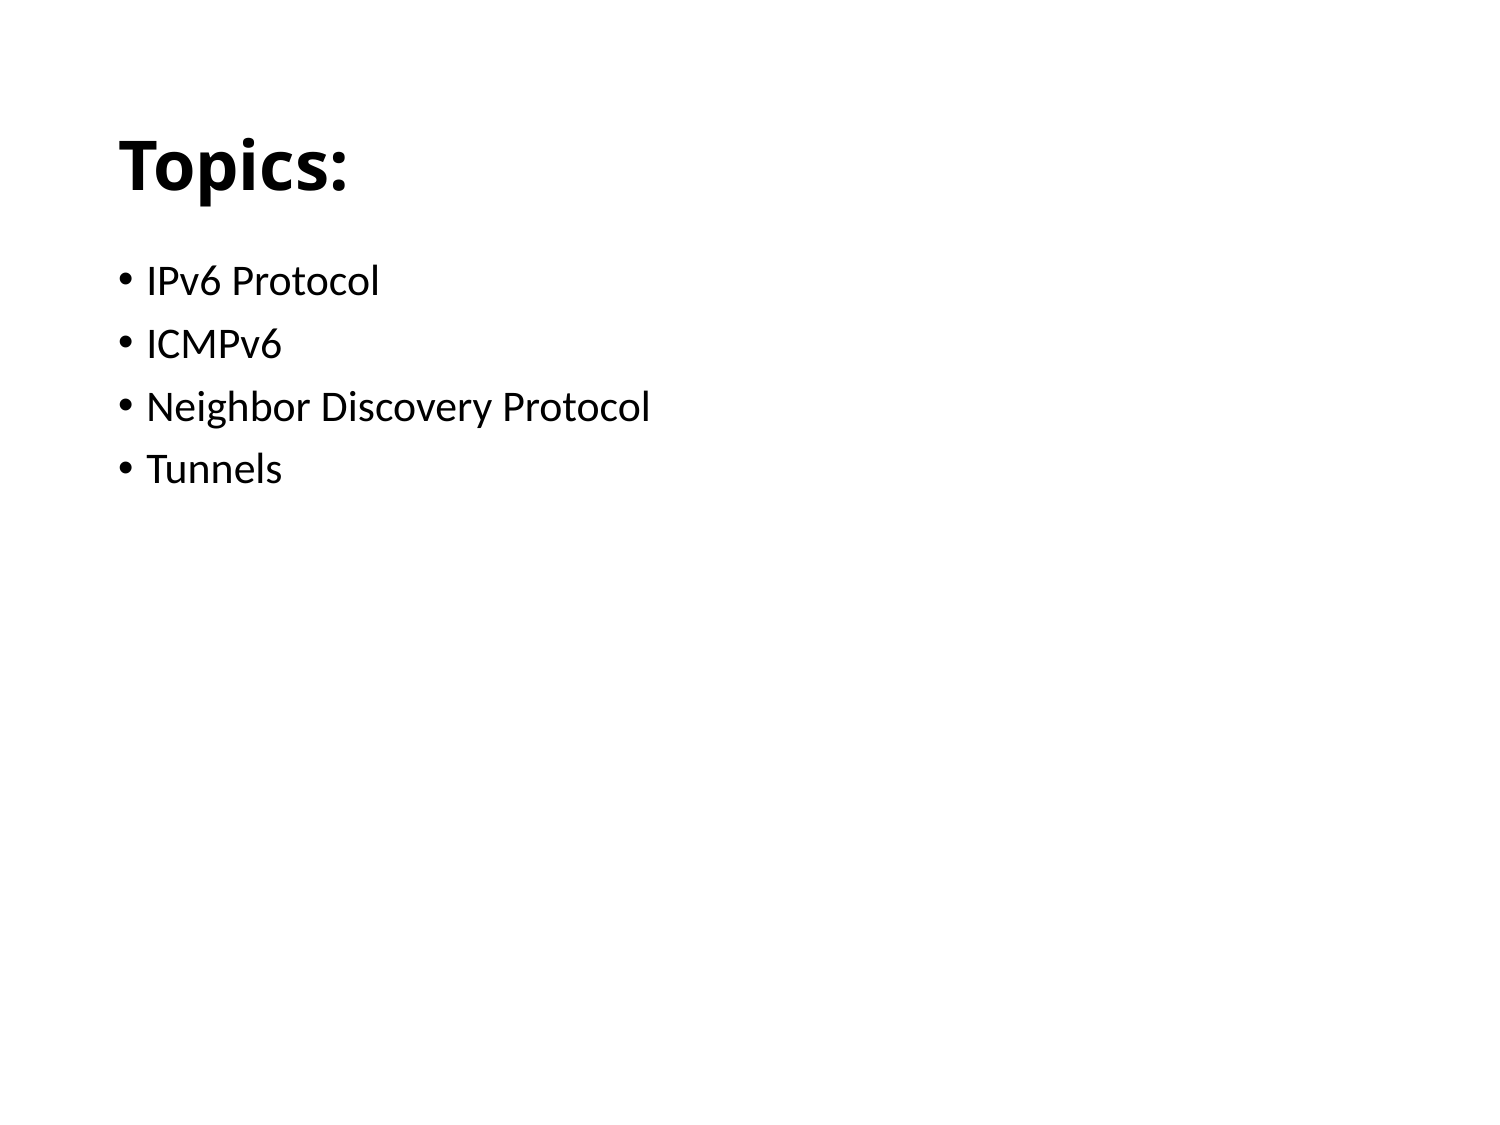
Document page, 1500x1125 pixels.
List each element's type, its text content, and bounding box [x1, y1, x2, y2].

title Topics: [103, 59, 1397, 249]
list IPv6 Protocol ICMPv6 Neighbor Discovery Protocol Tunnels [103, 249, 1397, 1050]
